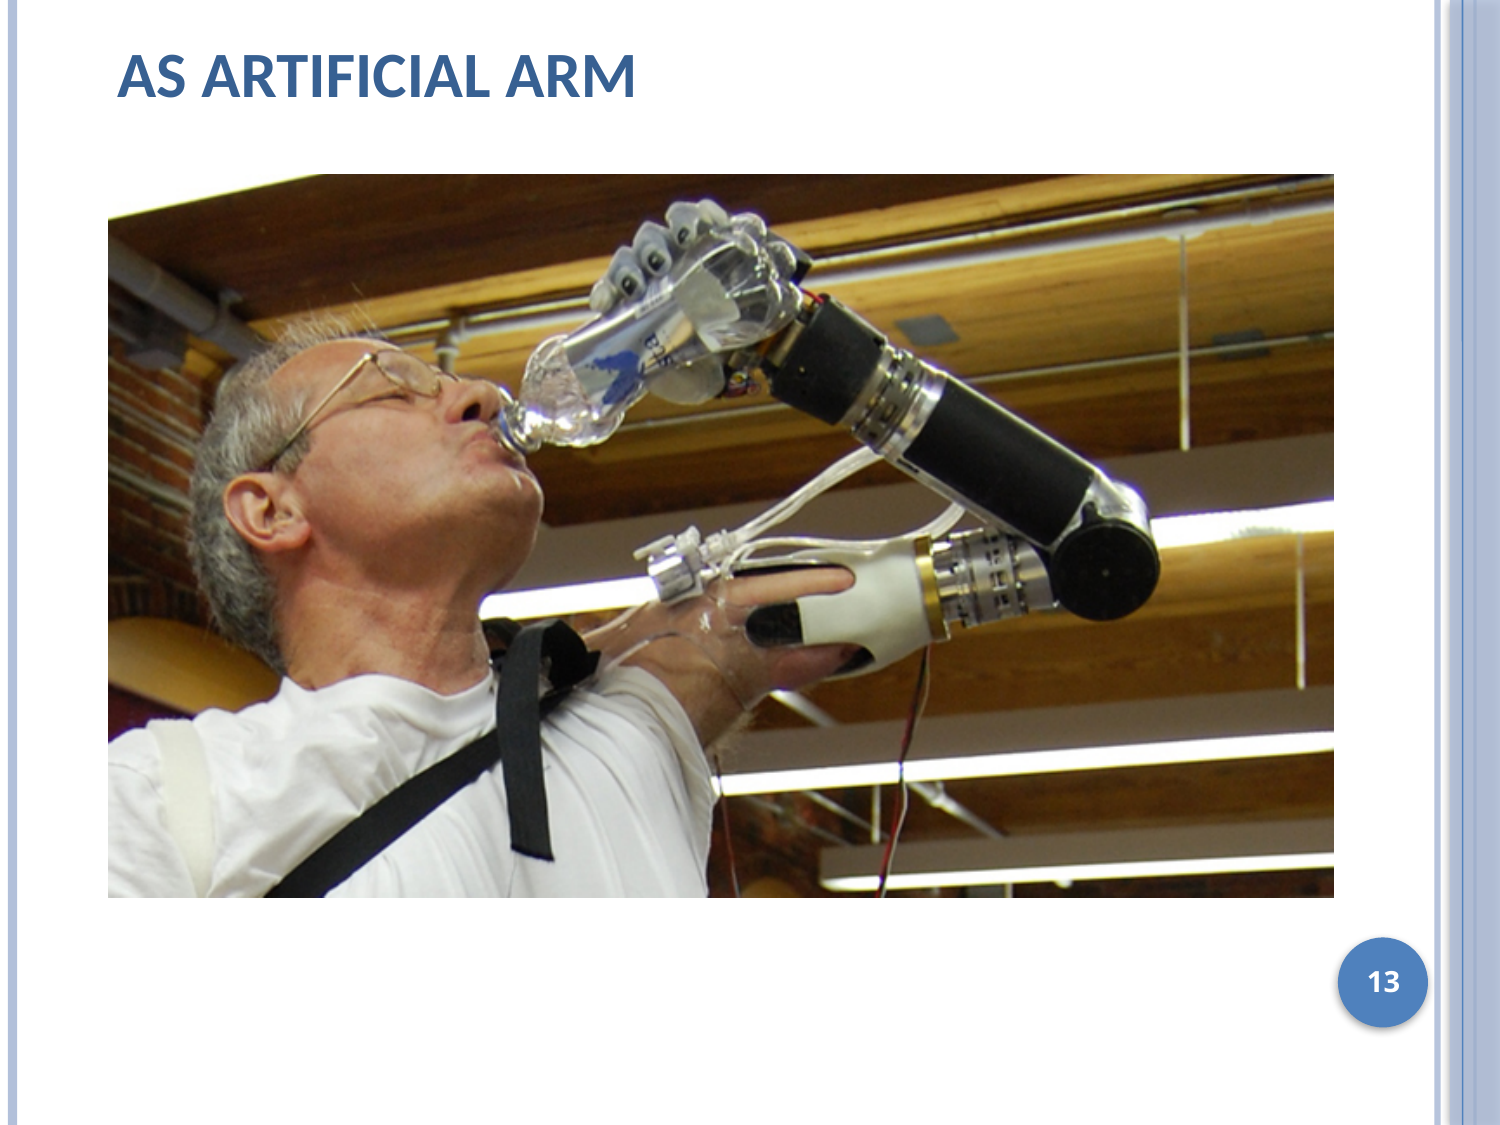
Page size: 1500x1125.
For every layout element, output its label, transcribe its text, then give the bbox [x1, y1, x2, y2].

slide_number 13 [1333, 940, 1434, 1027]
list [107, 174, 1334, 898]
title as artificial arm [87, 24, 1313, 118]
